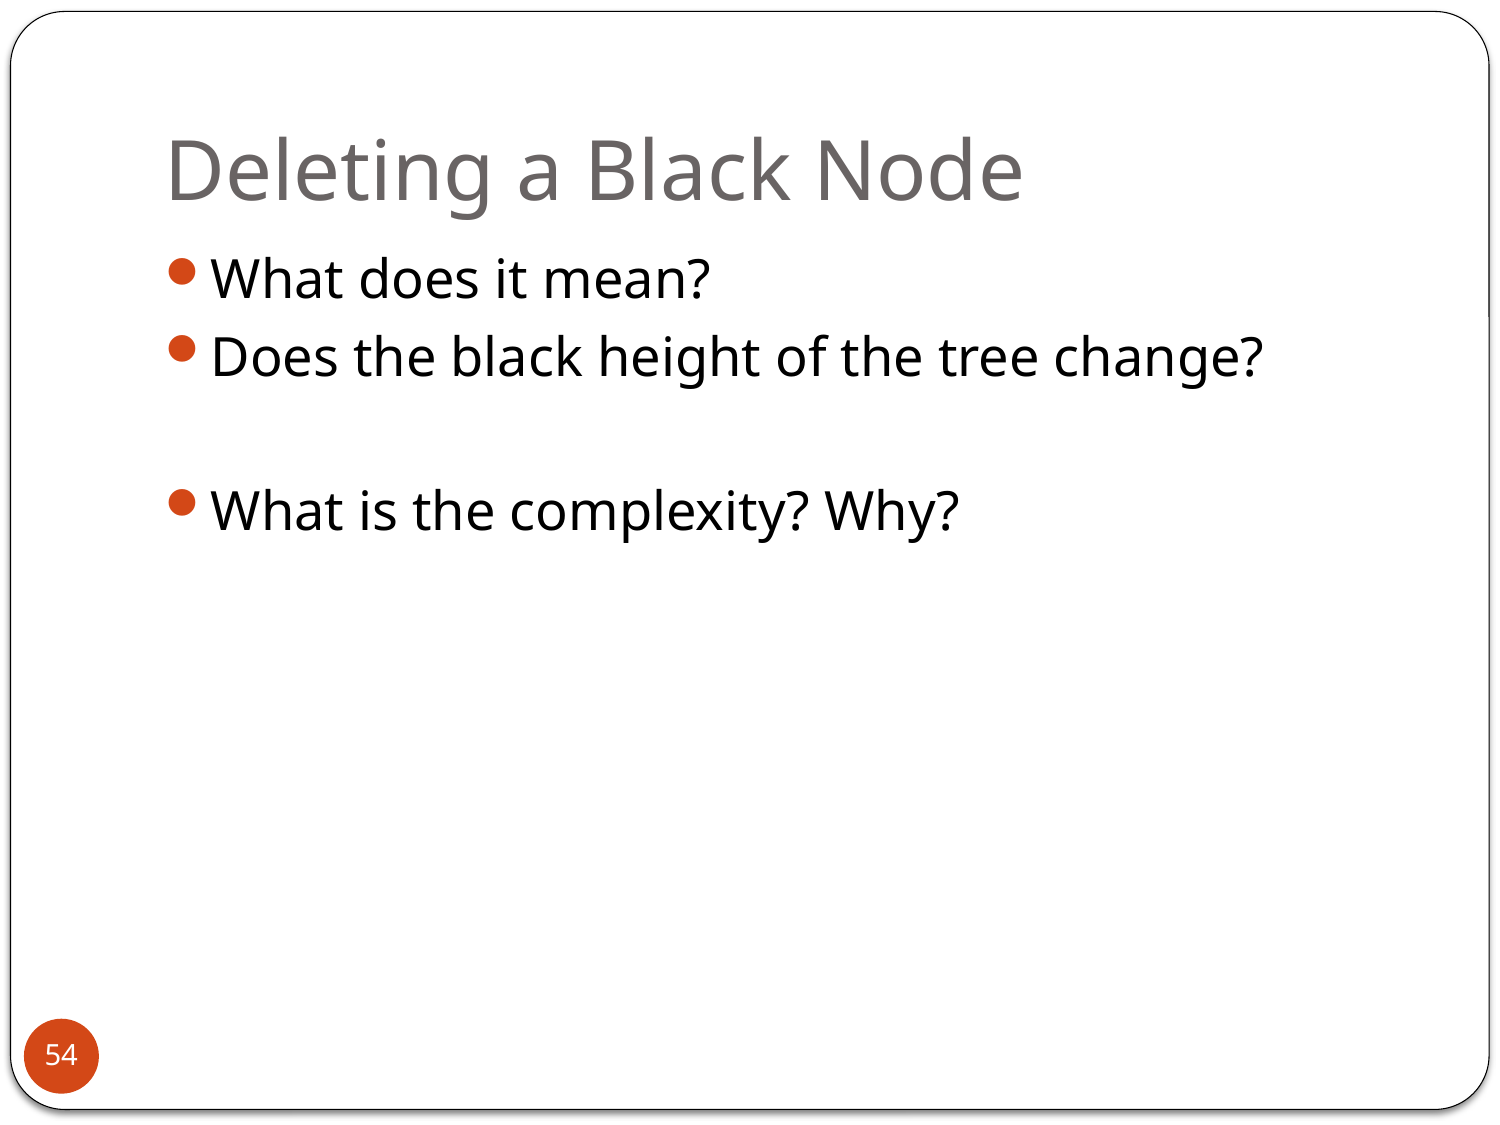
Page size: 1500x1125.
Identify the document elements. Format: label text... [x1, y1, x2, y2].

list What does it mean? Does the black height of the tree change? What is the complexity? Why? [150, 237, 1425, 988]
slide_number 54 [23, 1018, 99, 1094]
title Deleting a Black Node [150, 45, 1425, 233]
